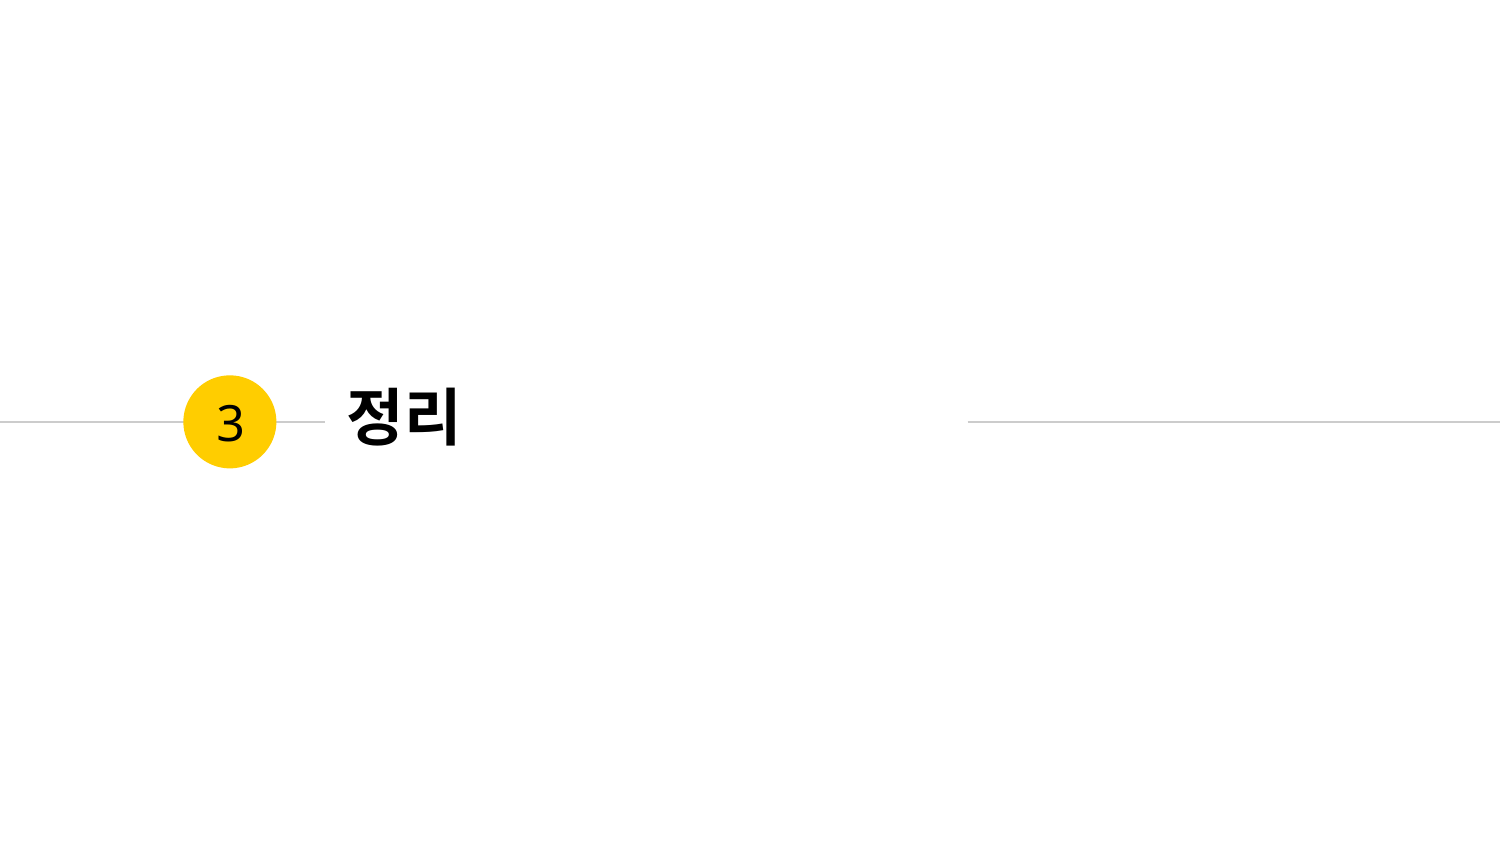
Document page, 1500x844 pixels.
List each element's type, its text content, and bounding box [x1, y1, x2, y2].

text_box 3 [186, 375, 276, 468]
title 정리 [331, 277, 954, 469]
